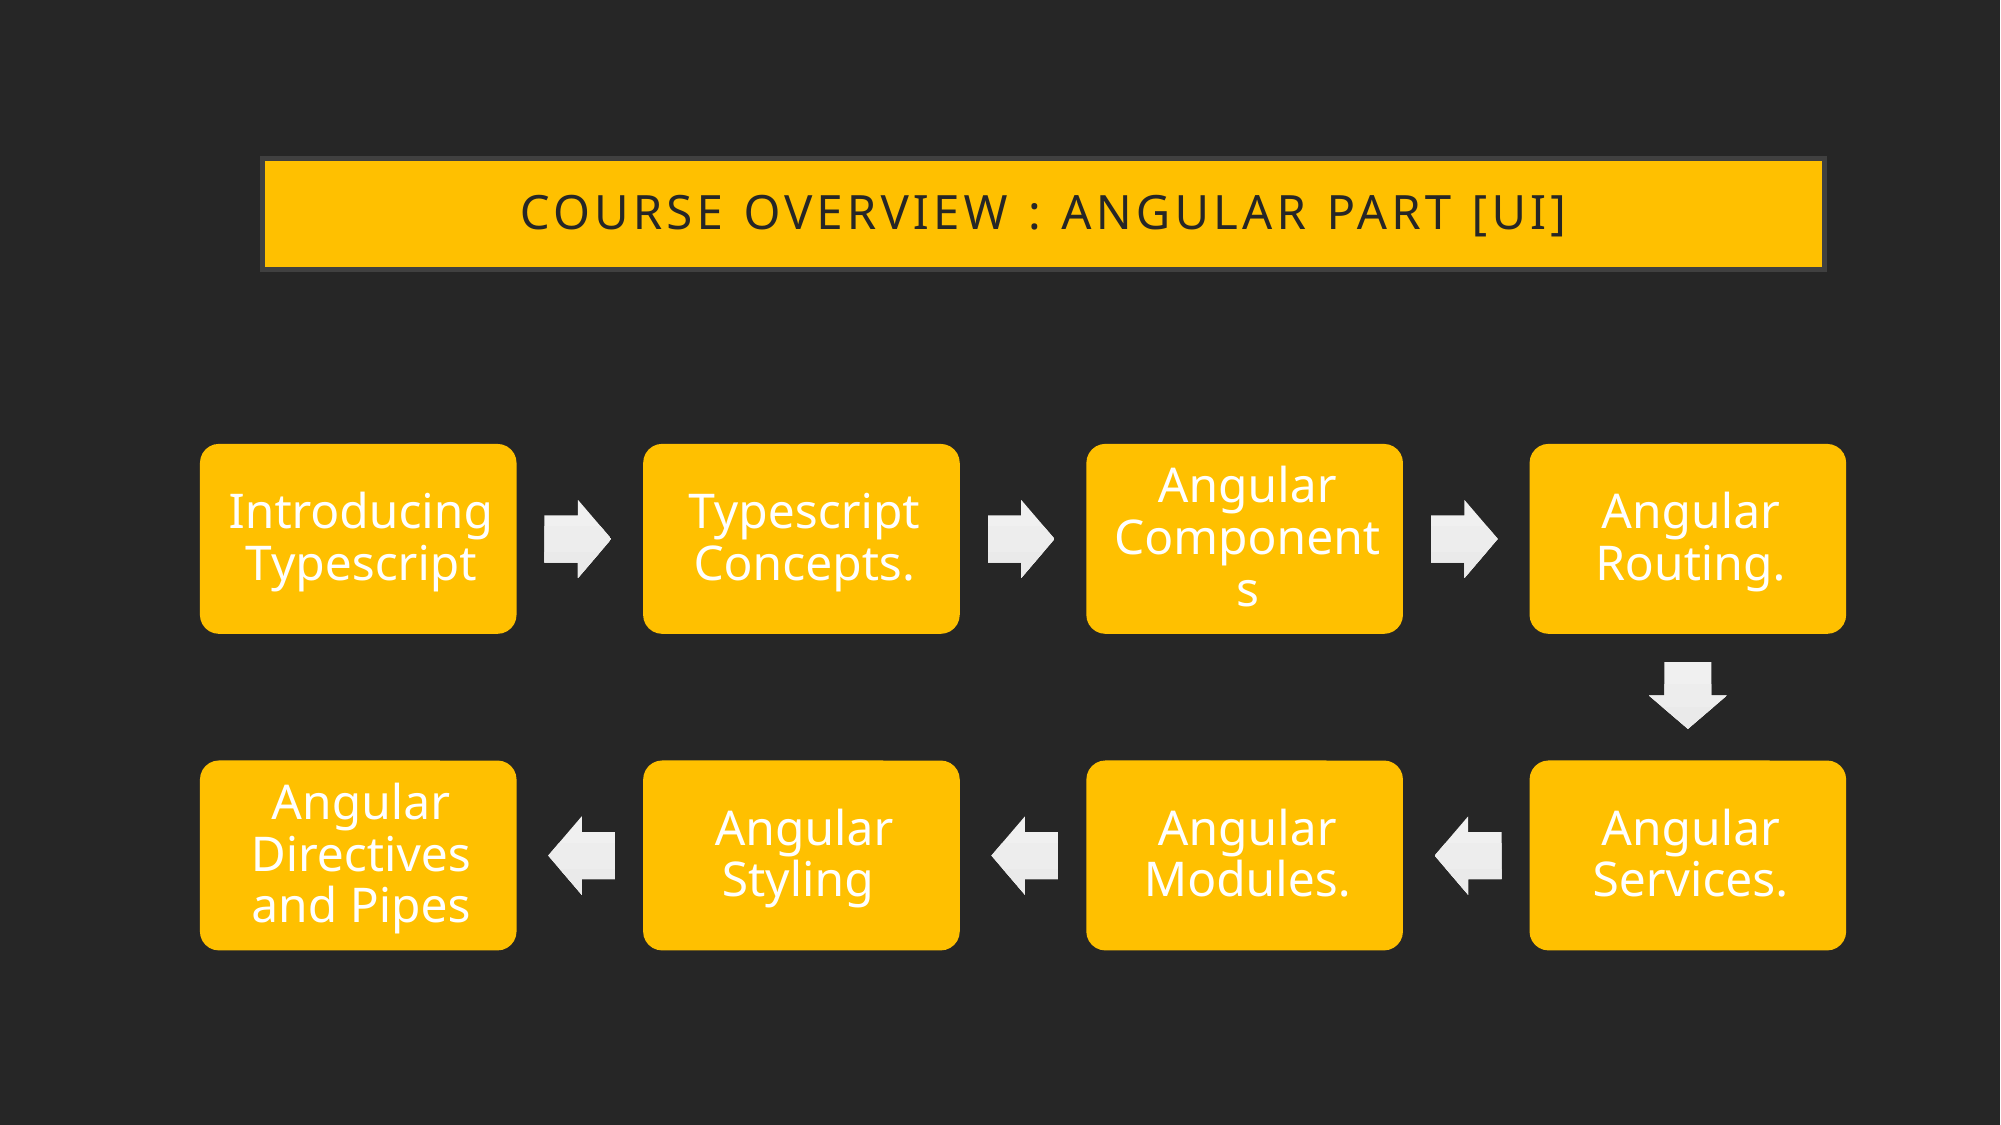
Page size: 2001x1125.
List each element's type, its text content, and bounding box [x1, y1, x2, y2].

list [199, 342, 1847, 1053]
title Course Overview : ANGULAR Part [UI] [260, 156, 1827, 272]
